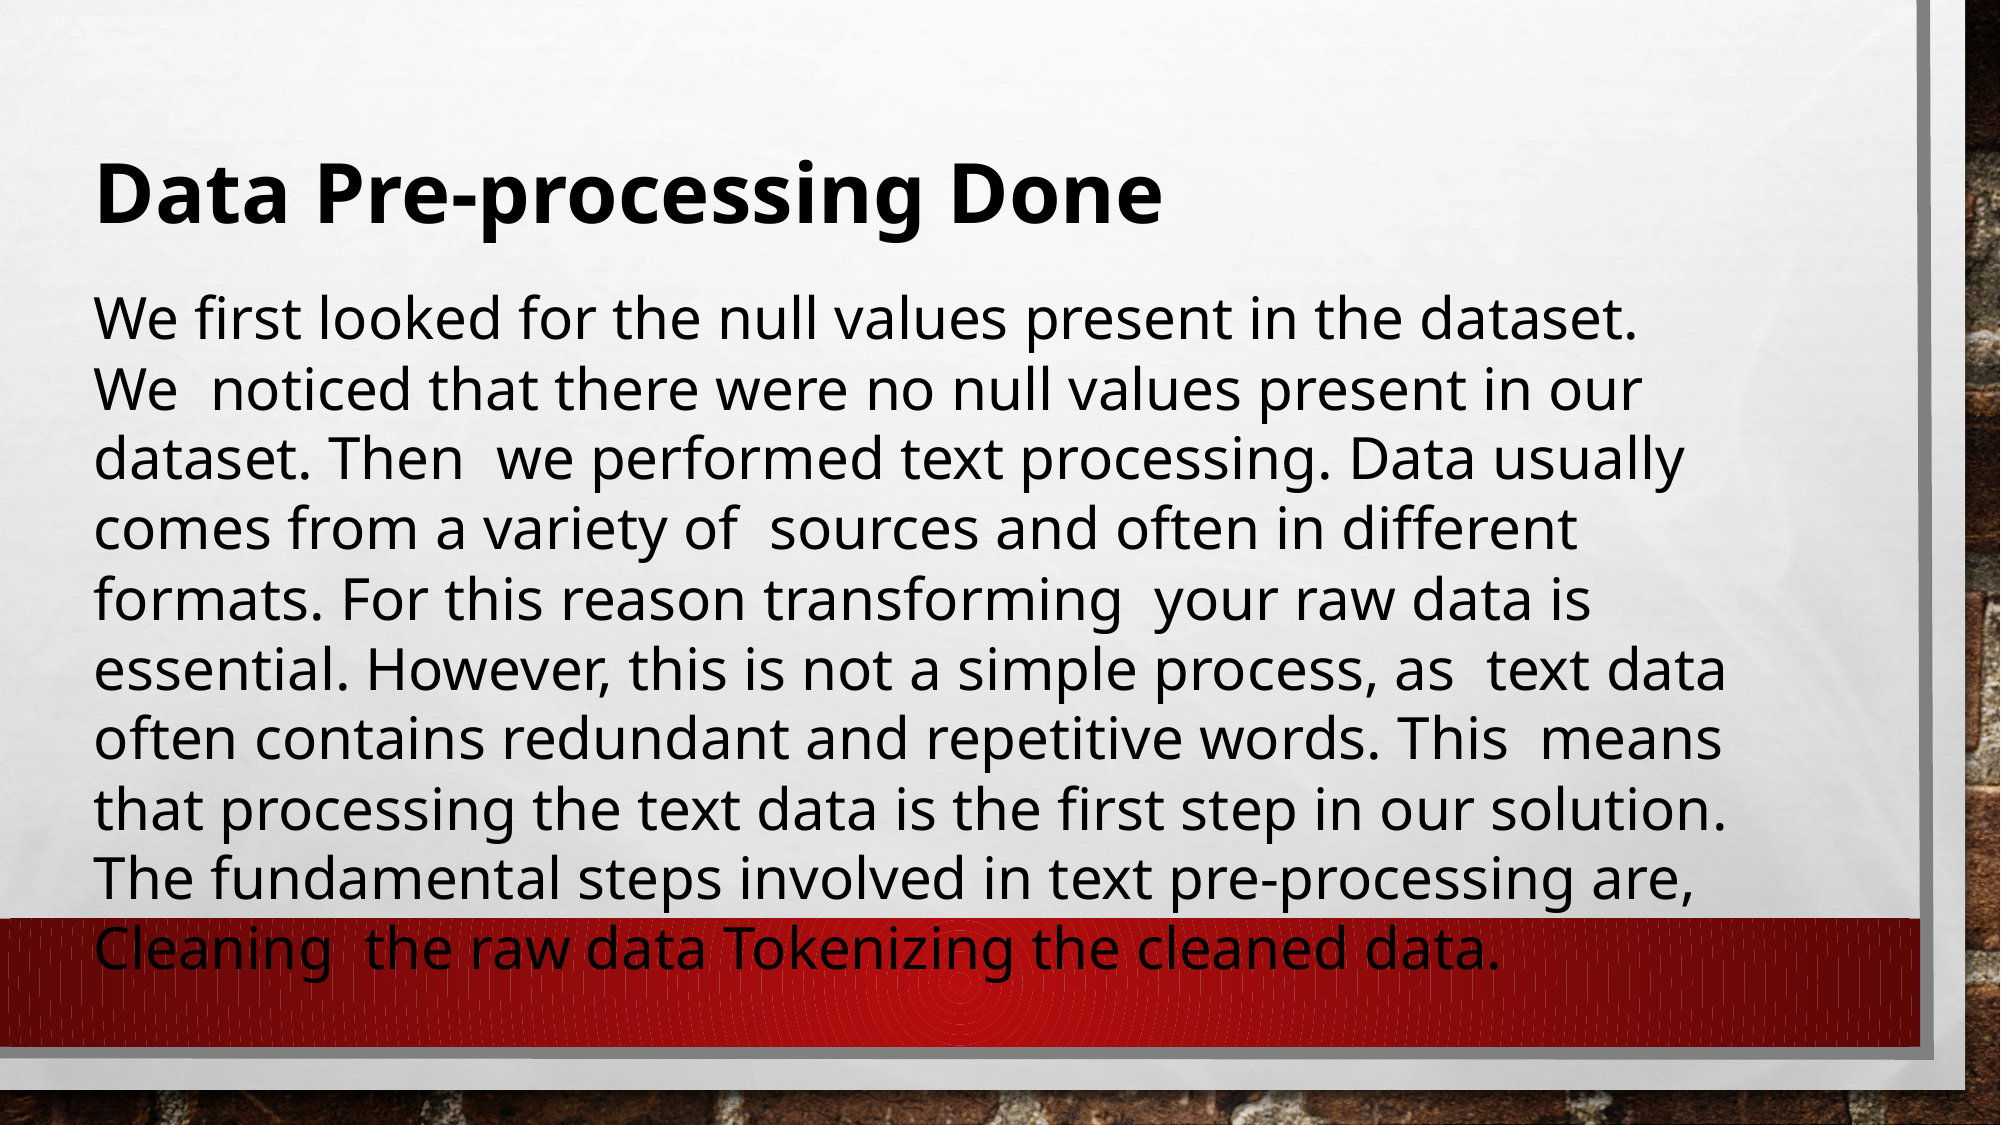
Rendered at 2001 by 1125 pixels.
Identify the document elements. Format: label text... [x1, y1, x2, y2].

text_box [89, 29, 1981, 146]
text_box Data Pre-processing Done [78, 133, 1215, 274]
picture [0, 0, 2000, 1125]
text_box We first looked for the null values present in the dataset. We noticed that there were no null values present in our dataset. Then we performed text processing. Data usually comes from a variety of sources and often in different formats. For this reason transforming your raw data is essential. However, this is not a simple process, as text data often contains redundant and repetitive words. This means that processing the text data is the first step in our solution. The fundamental steps involved in text pre-processing are, Cleaning the raw data Tokenizing the cleaned data. [78, 274, 1766, 989]
text_box [762, 1053, 1338, 1110]
